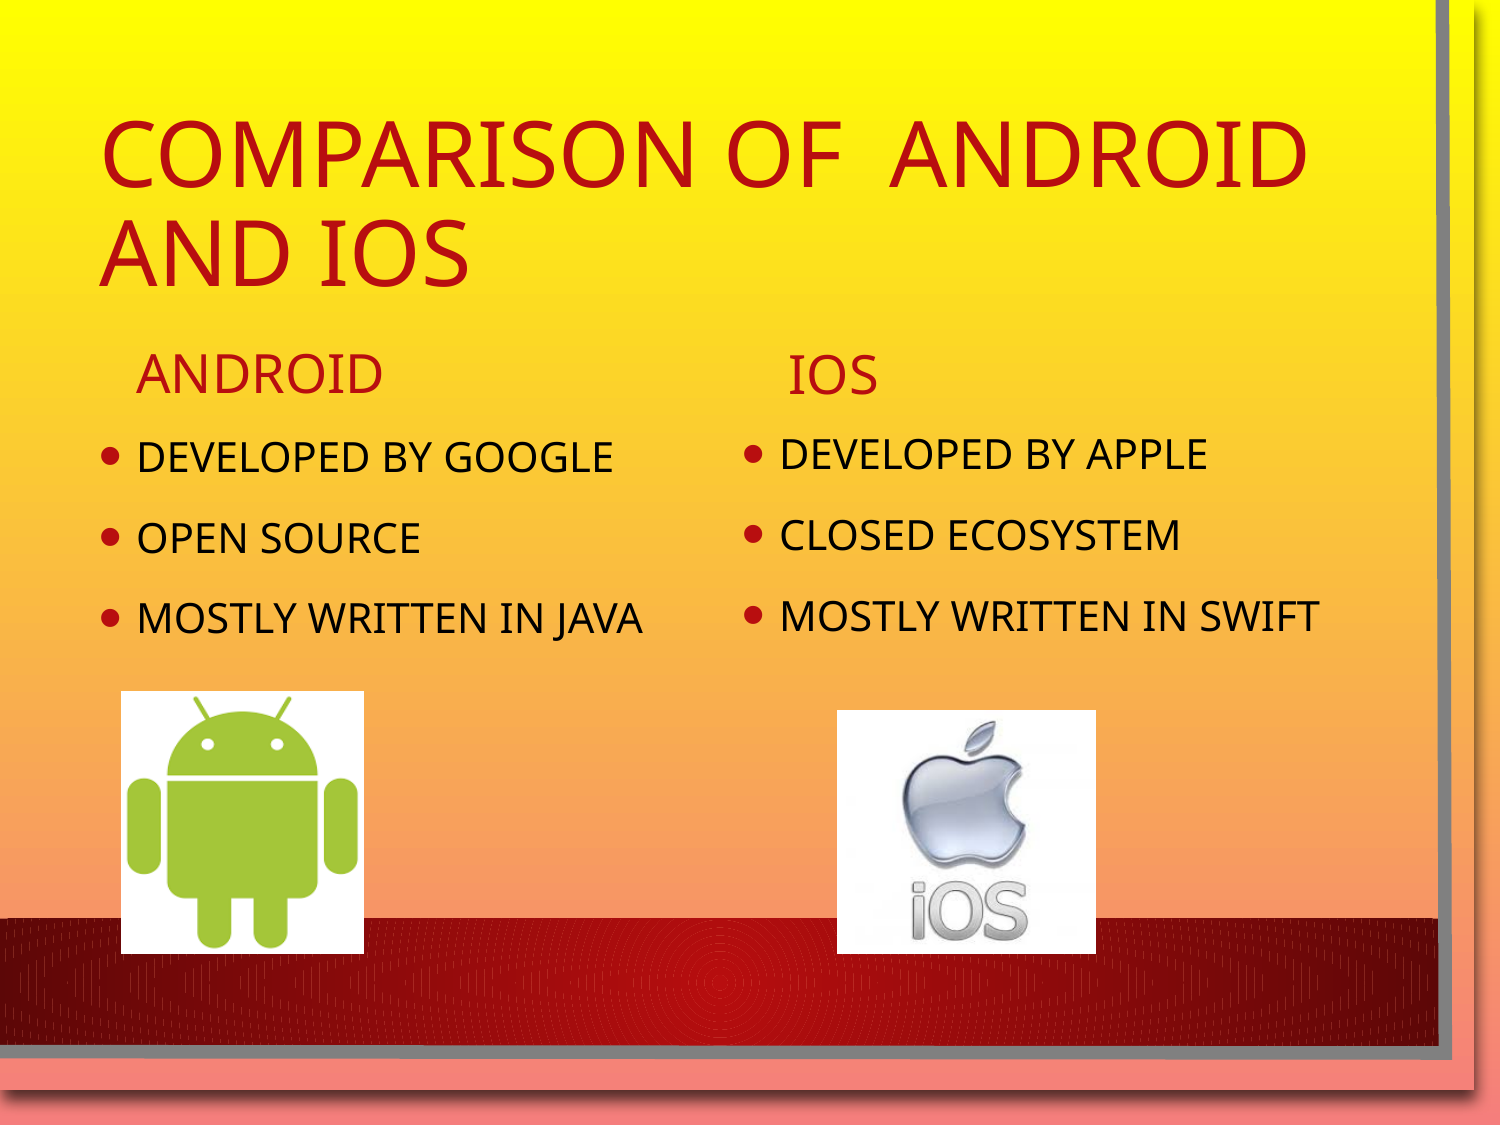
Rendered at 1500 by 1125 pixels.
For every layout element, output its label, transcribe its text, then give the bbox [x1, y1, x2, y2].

list Developed by google Open Source Mostly written in java [83, 434, 710, 826]
title Comparison of Android and IOS [84, 112, 1364, 303]
picture [836, 710, 1096, 954]
picture [120, 691, 364, 954]
list Developed by Apple Closed ecosystem Mostly written in Swift [726, 410, 1353, 823]
list Android [121, 301, 711, 413]
list IOS [773, 302, 1364, 414]
